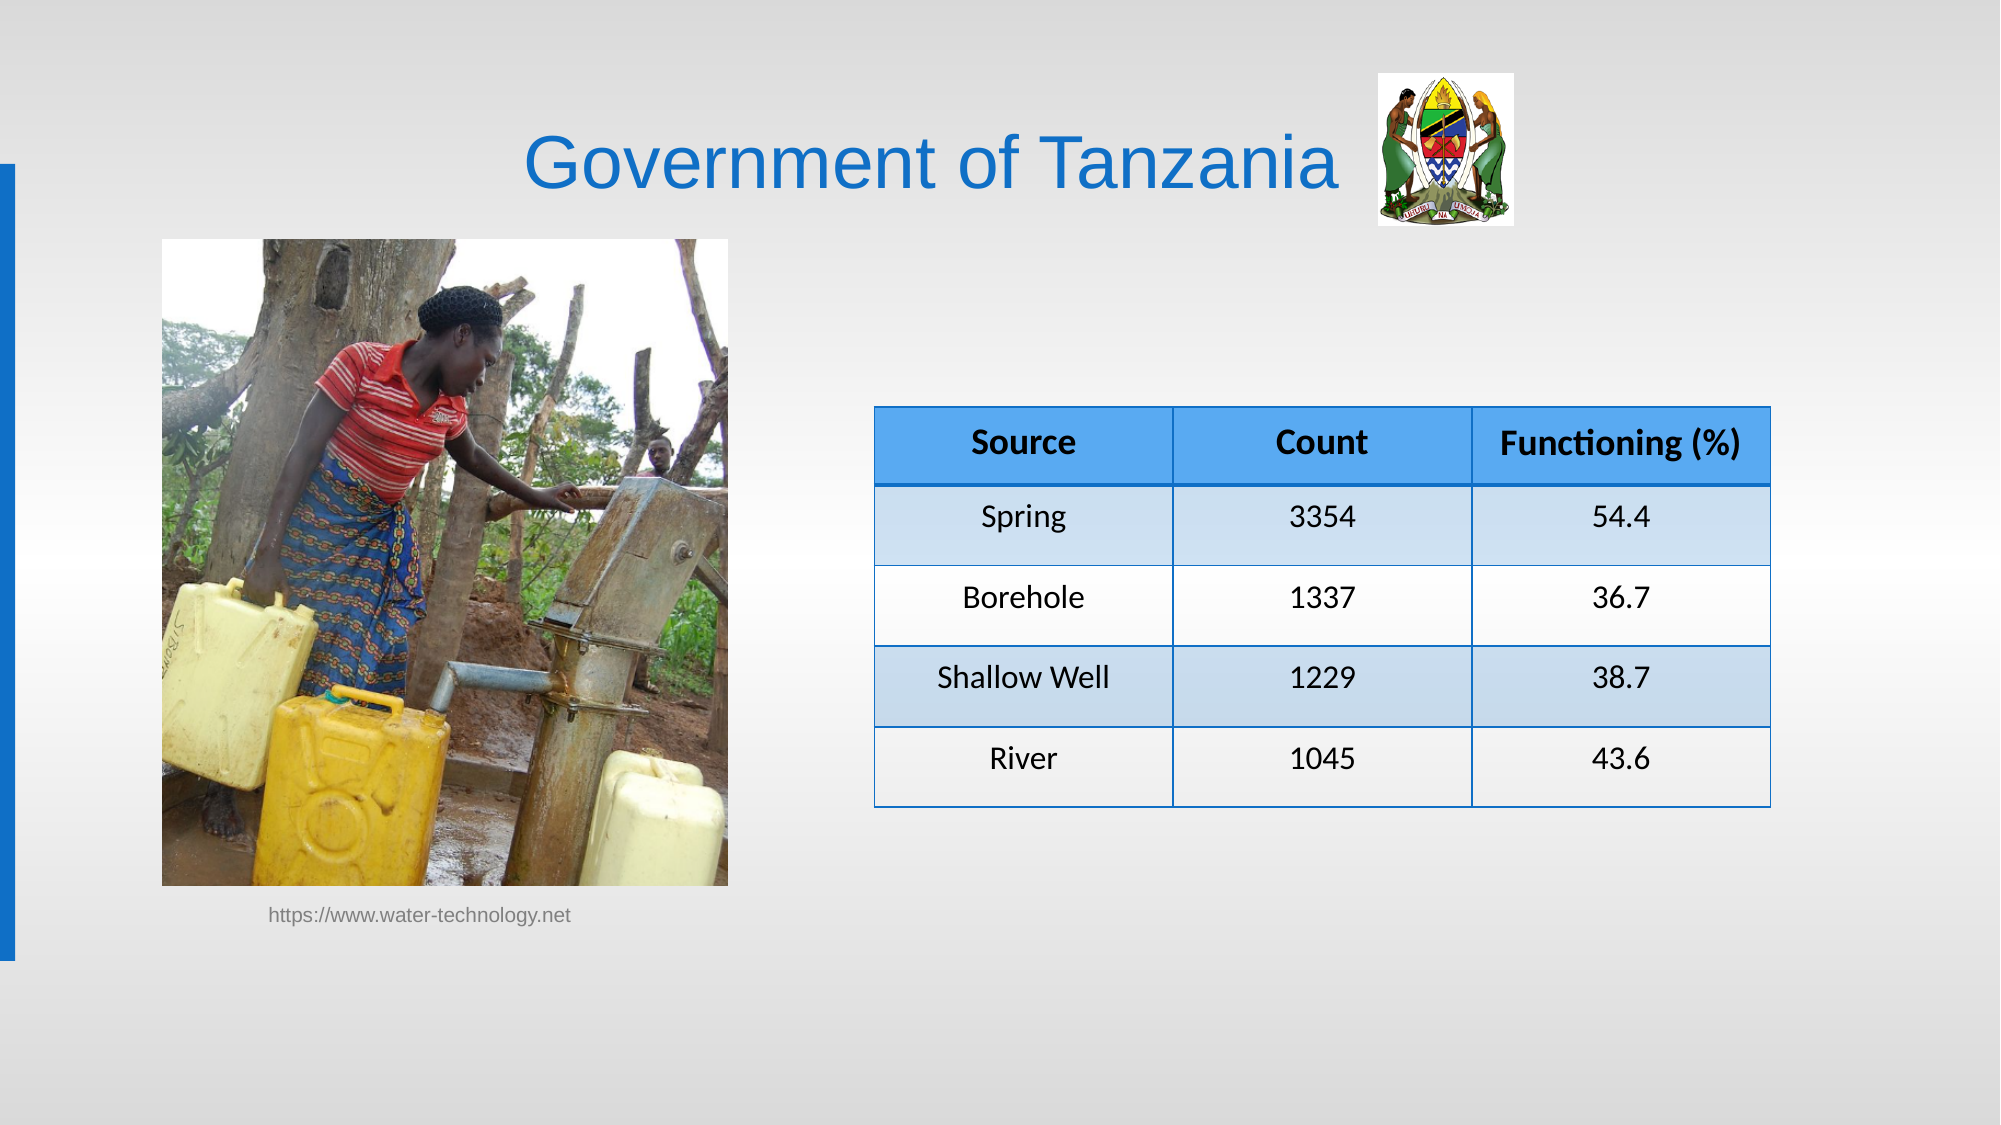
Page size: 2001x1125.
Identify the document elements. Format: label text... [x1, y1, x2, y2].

table_cell 3354 [1174, 487, 1471, 565]
table_cell 1337 [1174, 566, 1471, 645]
table_cell River [875, 728, 1172, 806]
table_cell 1229 [1174, 647, 1471, 726]
table_header Source [875, 408, 1172, 483]
table_cell 38.7 [1473, 647, 1770, 726]
text_box [0, 163, 16, 962]
table_header Functioning (%) [1473, 408, 1770, 483]
table_header Count [1174, 408, 1471, 483]
text_box https://www.water-technology.net [253, 893, 1254, 934]
text_box Government of Tanzania [54, 55, 1809, 273]
table_cell 54.4 [1473, 487, 1770, 565]
table_cell 36.7 [1473, 566, 1770, 645]
table_cell Spring [875, 487, 1172, 565]
table_cell Shallow Well [875, 647, 1172, 726]
picture [1378, 73, 1514, 226]
table_cell Borehole [875, 566, 1172, 645]
table_cell 43.6 [1473, 728, 1770, 806]
table_cell 1045 [1174, 728, 1471, 806]
picture [162, 239, 728, 886]
